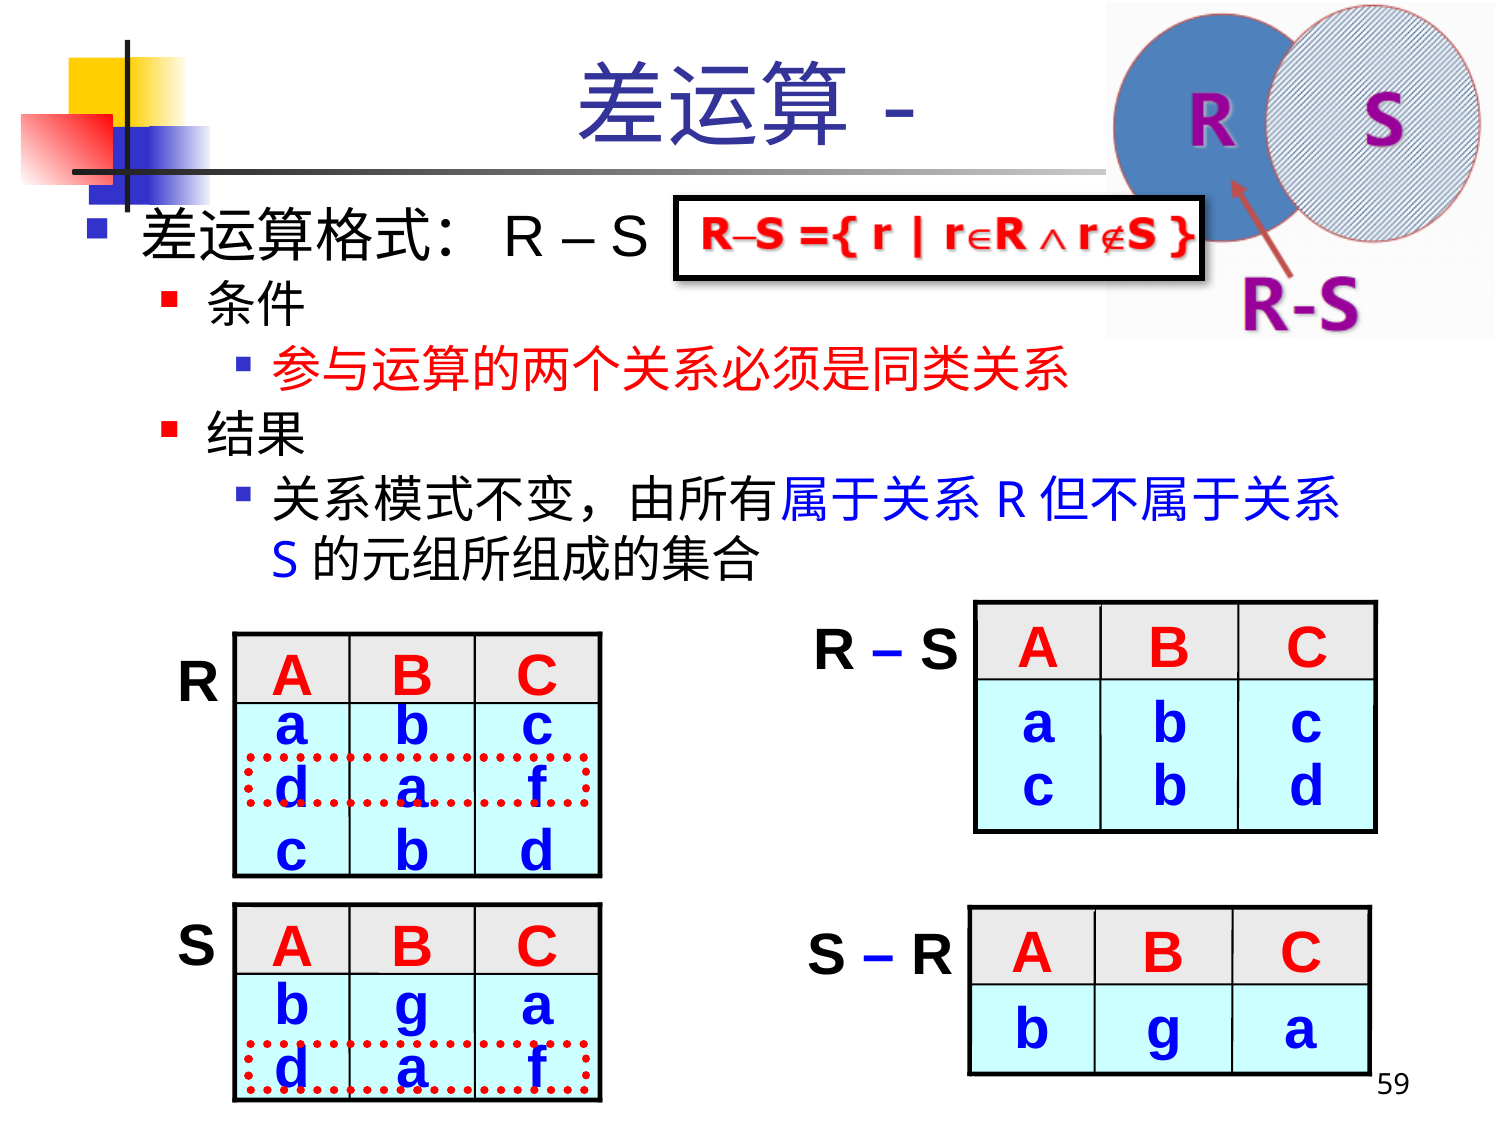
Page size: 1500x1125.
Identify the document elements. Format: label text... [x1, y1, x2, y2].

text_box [813, 602, 1376, 832]
list 差运算格式：R – S 条件 参与运算的两个关系必须是同类关系 结果 关系模式不变，由所有属于关系R但不属于关系S的元组所组成的集合 [69, 190, 1370, 1079]
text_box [248, 757, 587, 1091]
slide_number 59 [1112, 1037, 1426, 1113]
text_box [177, 633, 600, 1100]
title 差运算- [112, 37, 1106, 167]
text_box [807, 907, 1370, 1074]
picture [679, 2, 1495, 339]
